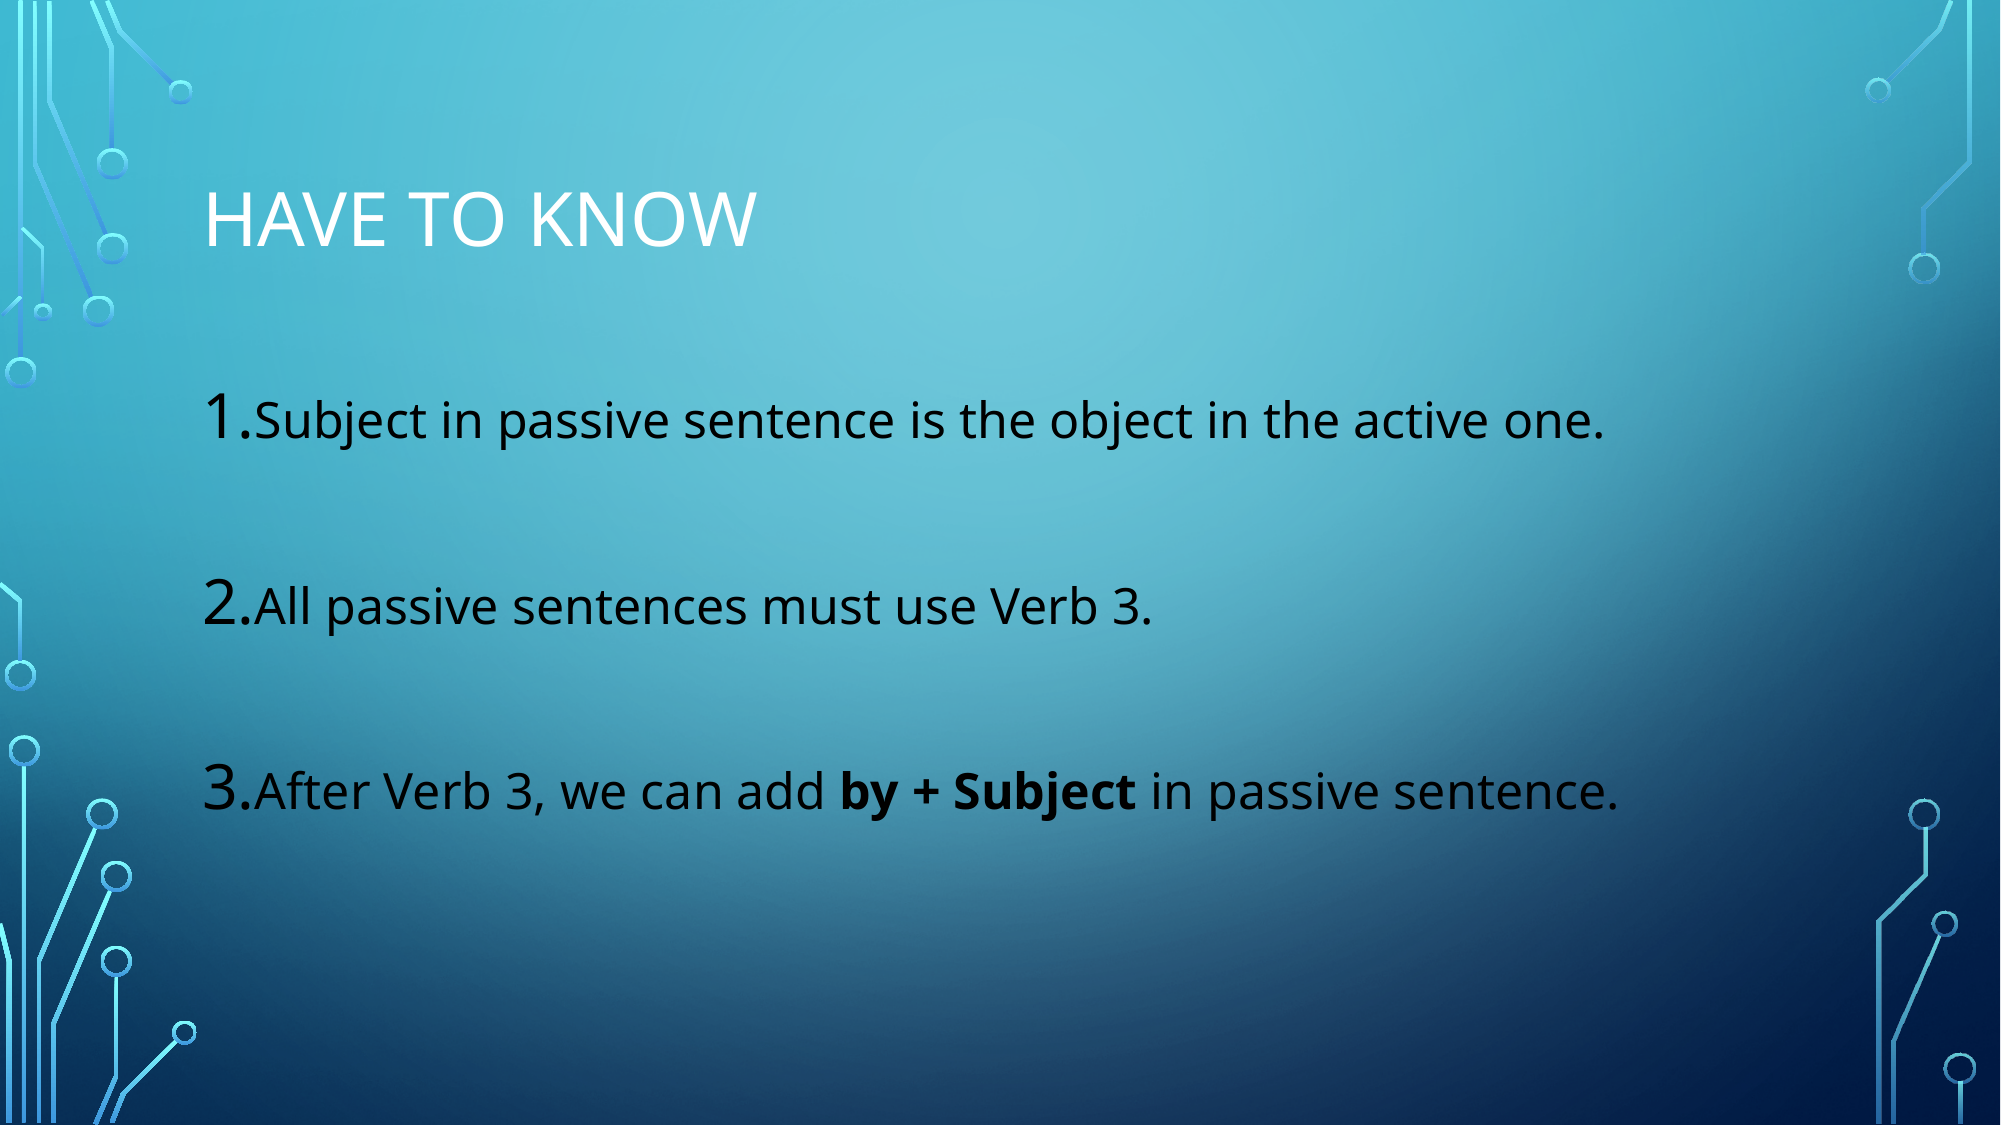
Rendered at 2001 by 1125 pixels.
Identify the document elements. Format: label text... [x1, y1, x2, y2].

list Subject in passive sentence is the object in the active one. All passive sentences must use Verb 3. After Verb 3, we can add by + Subject in passive sentence. [187, 369, 1813, 950]
title Have to know [187, 101, 1813, 344]
